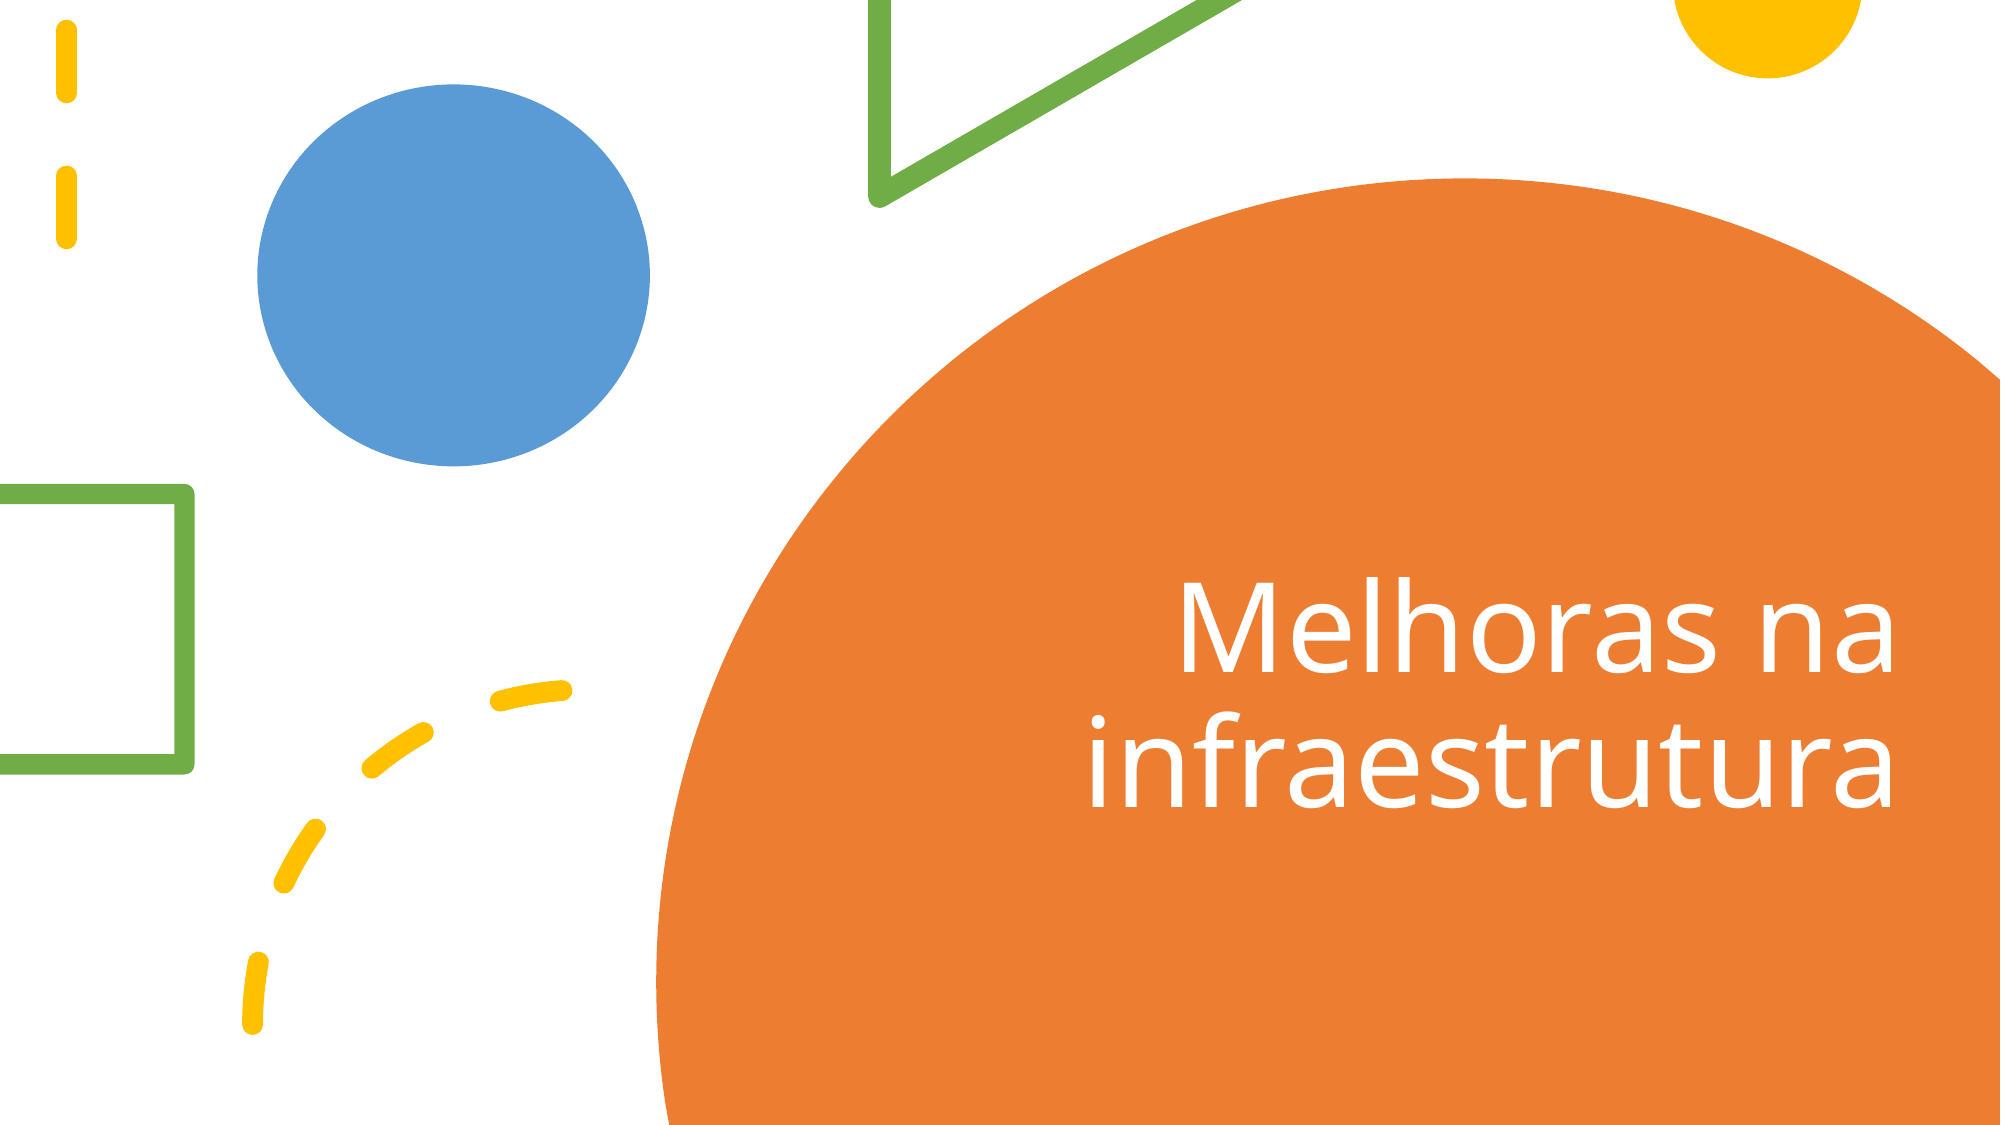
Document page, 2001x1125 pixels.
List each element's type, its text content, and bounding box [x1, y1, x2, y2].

text_box [0, 483, 195, 775]
text_box [868, 0, 1243, 208]
text_box [655, 177, 2000, 1125]
text_box [1673, 0, 1862, 80]
text_box [0, 0, 2000, 1125]
text_box [256, 83, 651, 468]
title Melhoras na infraestrutura [835, 450, 1917, 842]
text_box [252, 689, 588, 1026]
